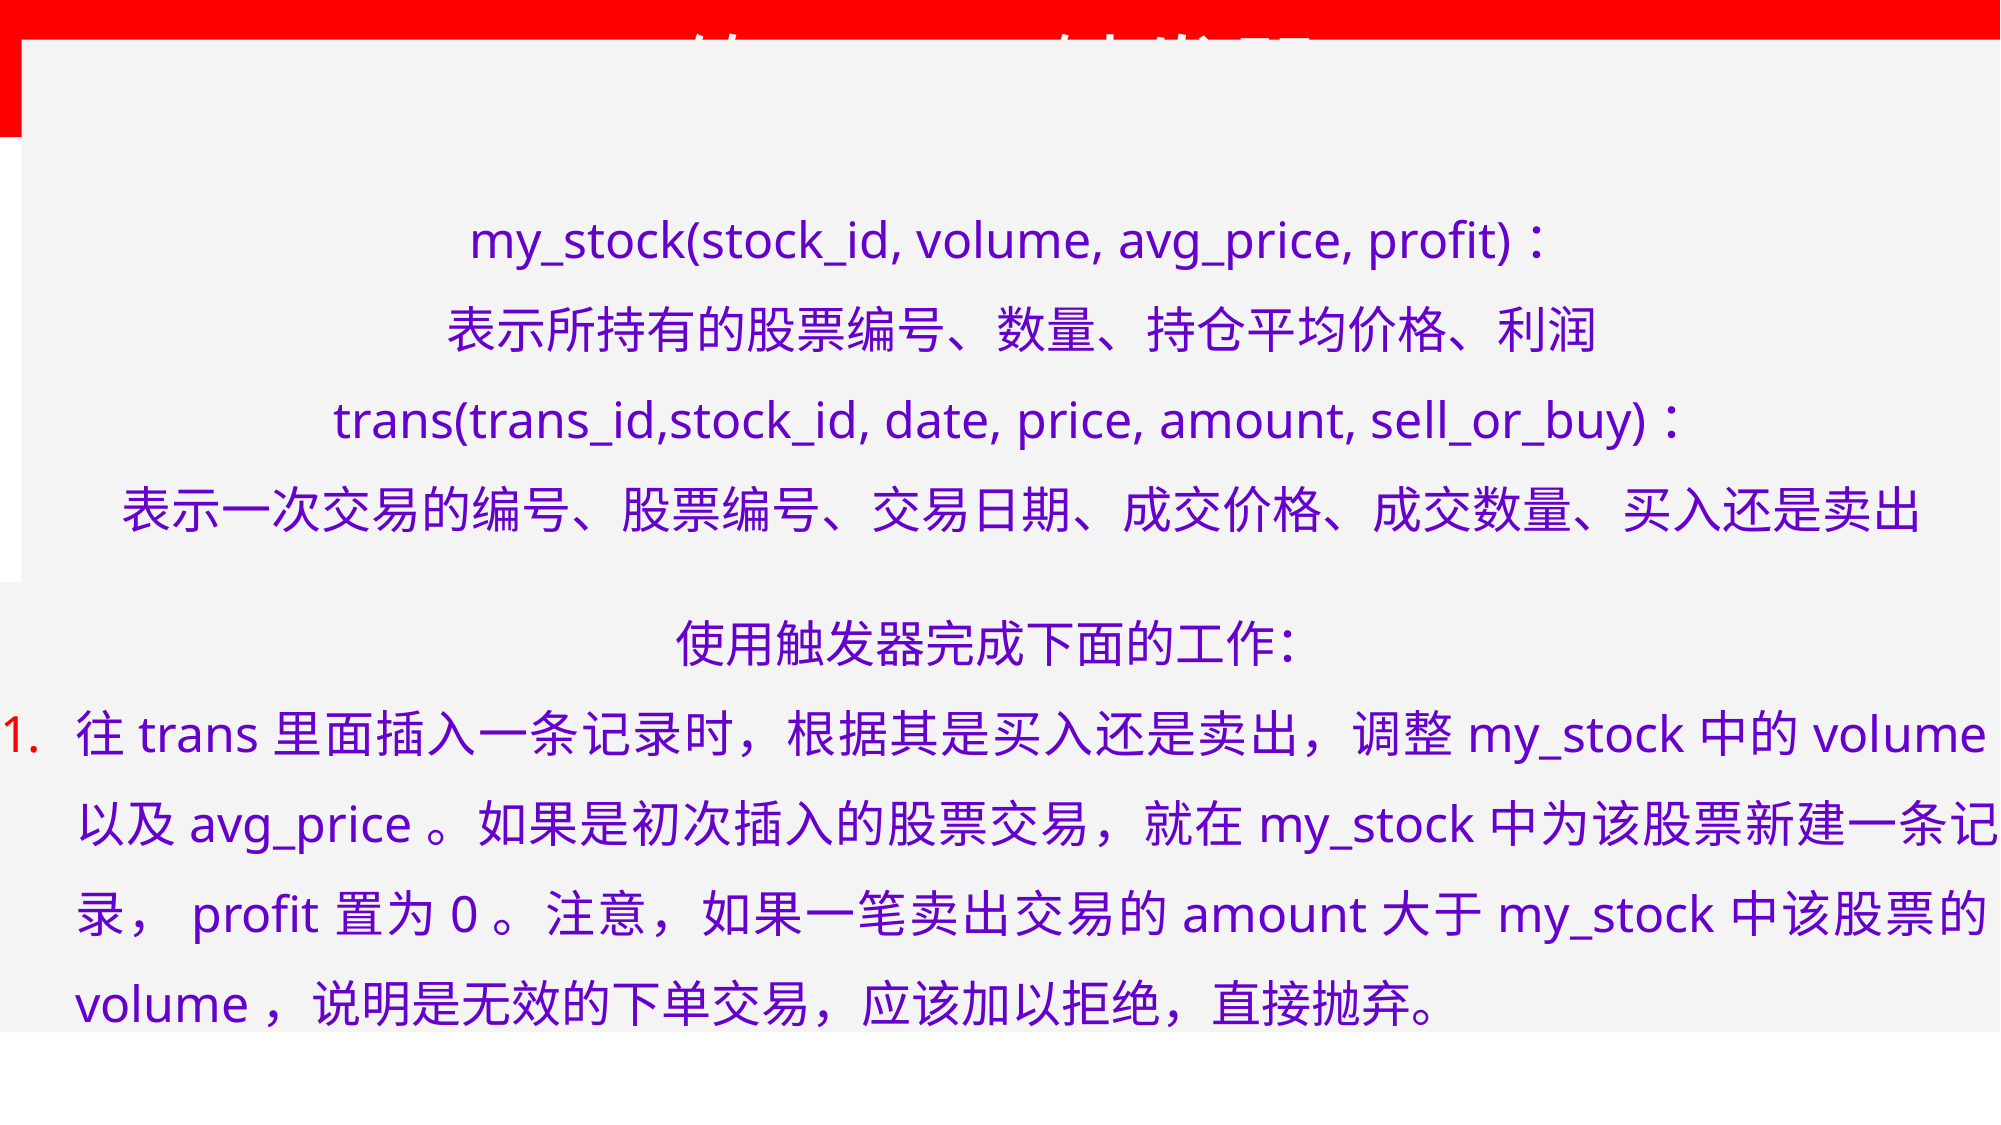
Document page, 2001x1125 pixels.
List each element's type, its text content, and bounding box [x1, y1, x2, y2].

title 练习二：触发器 [0, 0, 2000, 138]
list my_stock(stock_id, volume, avg_price, profit)： 表示所持有的股票编号、数量、持仓平均价格、利润 trans(trans_id,stock_id, date, price, amount, sell_or_buy)： 表示一次交易的编号、股票编号、交易日期、成交价格、成交数量、买入还是卖出 [21, 39, 2000, 582]
text_box 使用触发器完成下面的工作： 往trans里面插入一条记录时，根据其是买入还是卖出，调整my_stock中的volume以及avg_price。如果是初次插入的股票交易，就在my_stock中为该股票新建一条记录，profit置为0。注意，如果一笔卖出交易的amount大于my_stock中该股票的volume，说明是无效的下单交易，应该加以拒绝，直接抛弃。 [0, 582, 2000, 1033]
